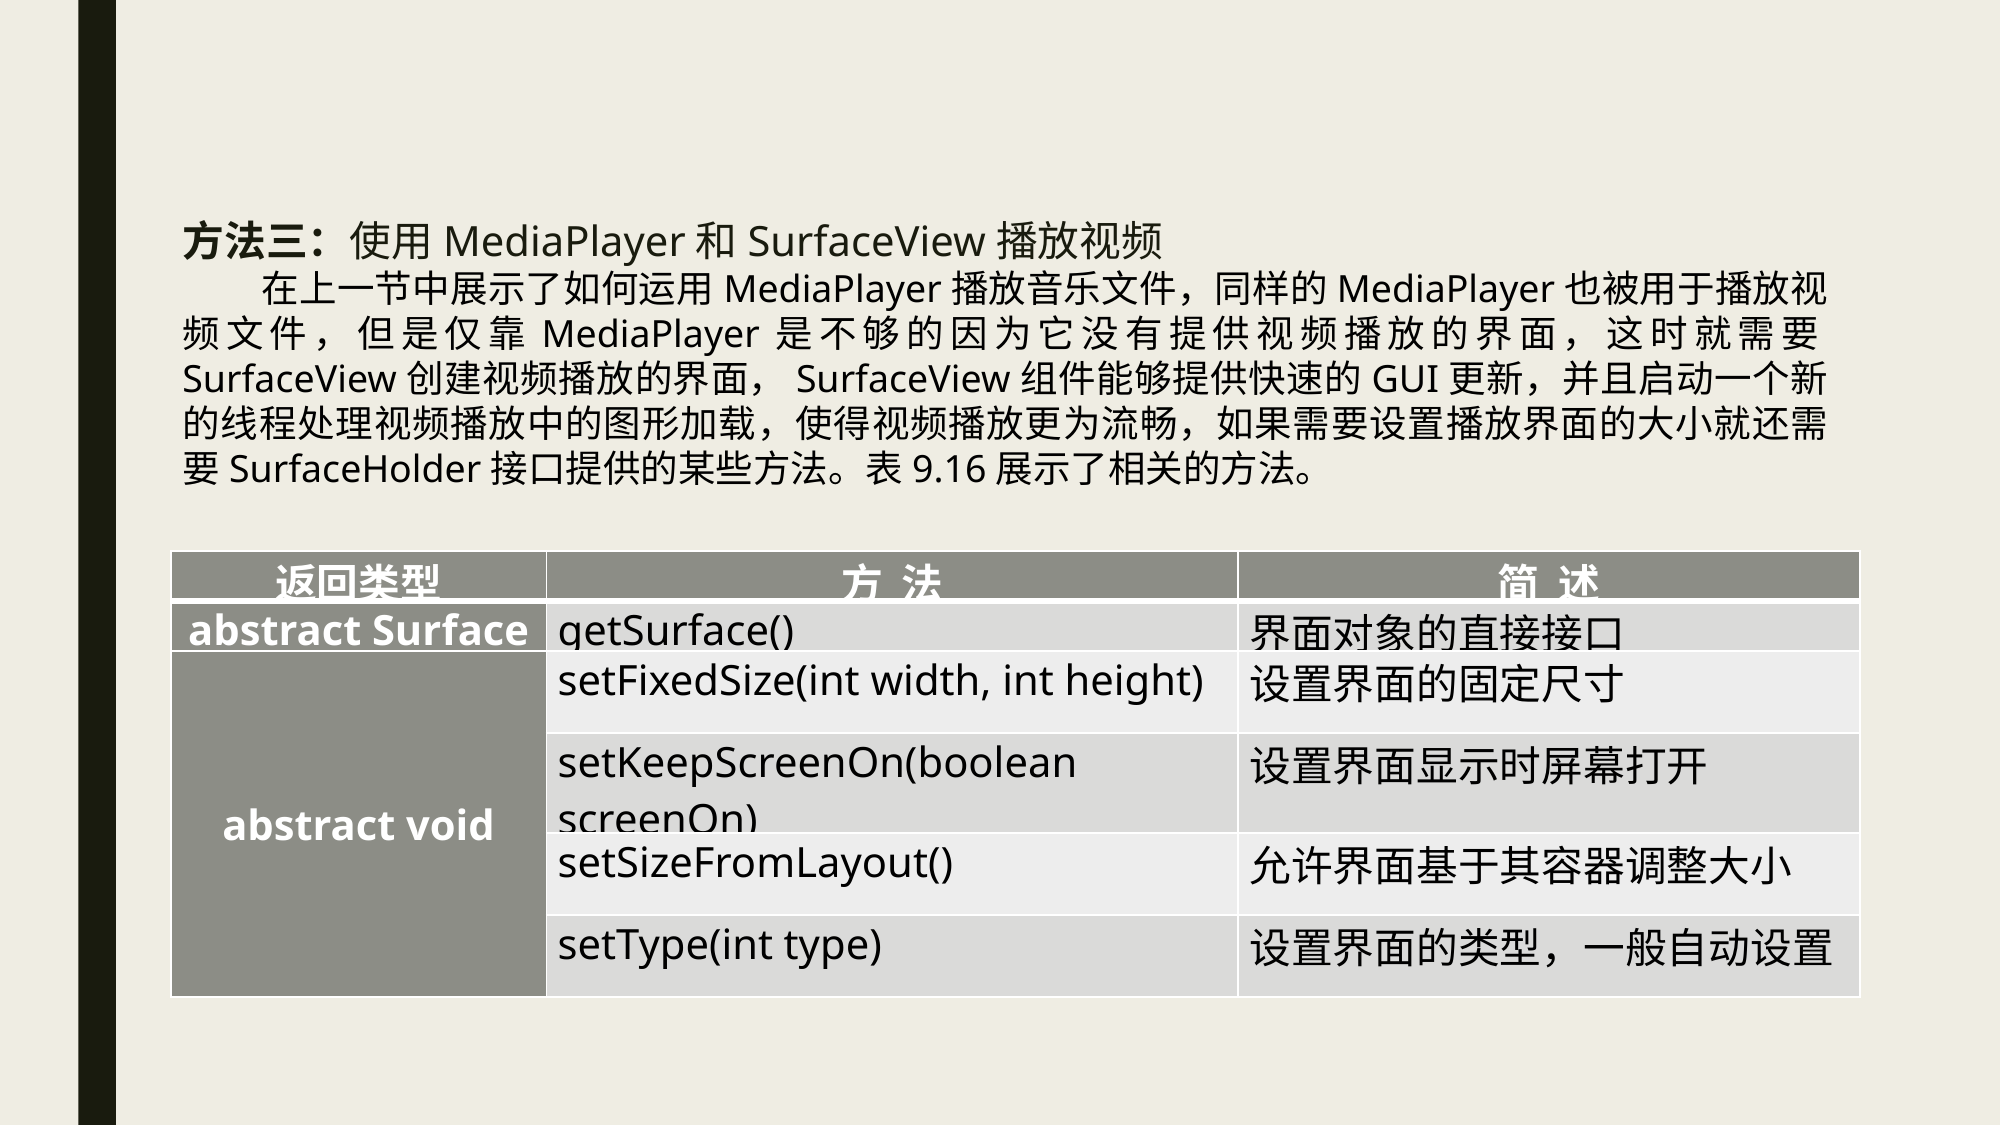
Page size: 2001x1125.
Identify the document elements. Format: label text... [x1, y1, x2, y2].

table_cell abstract Surface [172, 604, 546, 650]
table_cell setSizeFromLayout() [547, 834, 1237, 914]
table_header 简 述 [1239, 552, 1859, 598]
table_cell setKeepScreenOn(boolean screenOn) [547, 734, 1237, 832]
table_cell 界面对象的直接接口 [1239, 604, 1859, 650]
table_header 方 法 [547, 552, 1237, 598]
table_cell 允许界面基于其容器调整大小 [1239, 834, 1859, 914]
table_cell 设置界面显示时屏幕打开 [1239, 734, 1859, 832]
text_box 方法三：使用MediaPlayer和SurfaceView播放视频 在上一节中展示了如何运用MediaPlayer播放音乐文件，同样的MediaPlayer也被用于播放视频文件，但是仅靠MediaPlayer是不够的因为它没有提供视频播放的界面，这时就需要SurfaceView创建视频播放的界面，SurfaceView组件能够提供快速的GUI更新，并且启动一个新的线程处理视频播放中的图形加载，使得视频播放更为流畅，如果需要设置播放界面的大小就还需要SurfaceHolder接口提供的某些方法。表9.16展示了相关的方法。 [167, 207, 1843, 548]
table_header 返回类型 [172, 552, 546, 598]
table_cell setType(int type) [547, 916, 1237, 996]
table_cell setFixedSize(int width, int height) [547, 652, 1237, 732]
table_cell getSurface() [547, 604, 1237, 650]
table_cell 设置界面的类型，一般自动设置 [1239, 916, 1859, 996]
table_cell abstract void [172, 652, 546, 996]
table_cell 设置界面的固定尺寸 [1239, 652, 1859, 732]
